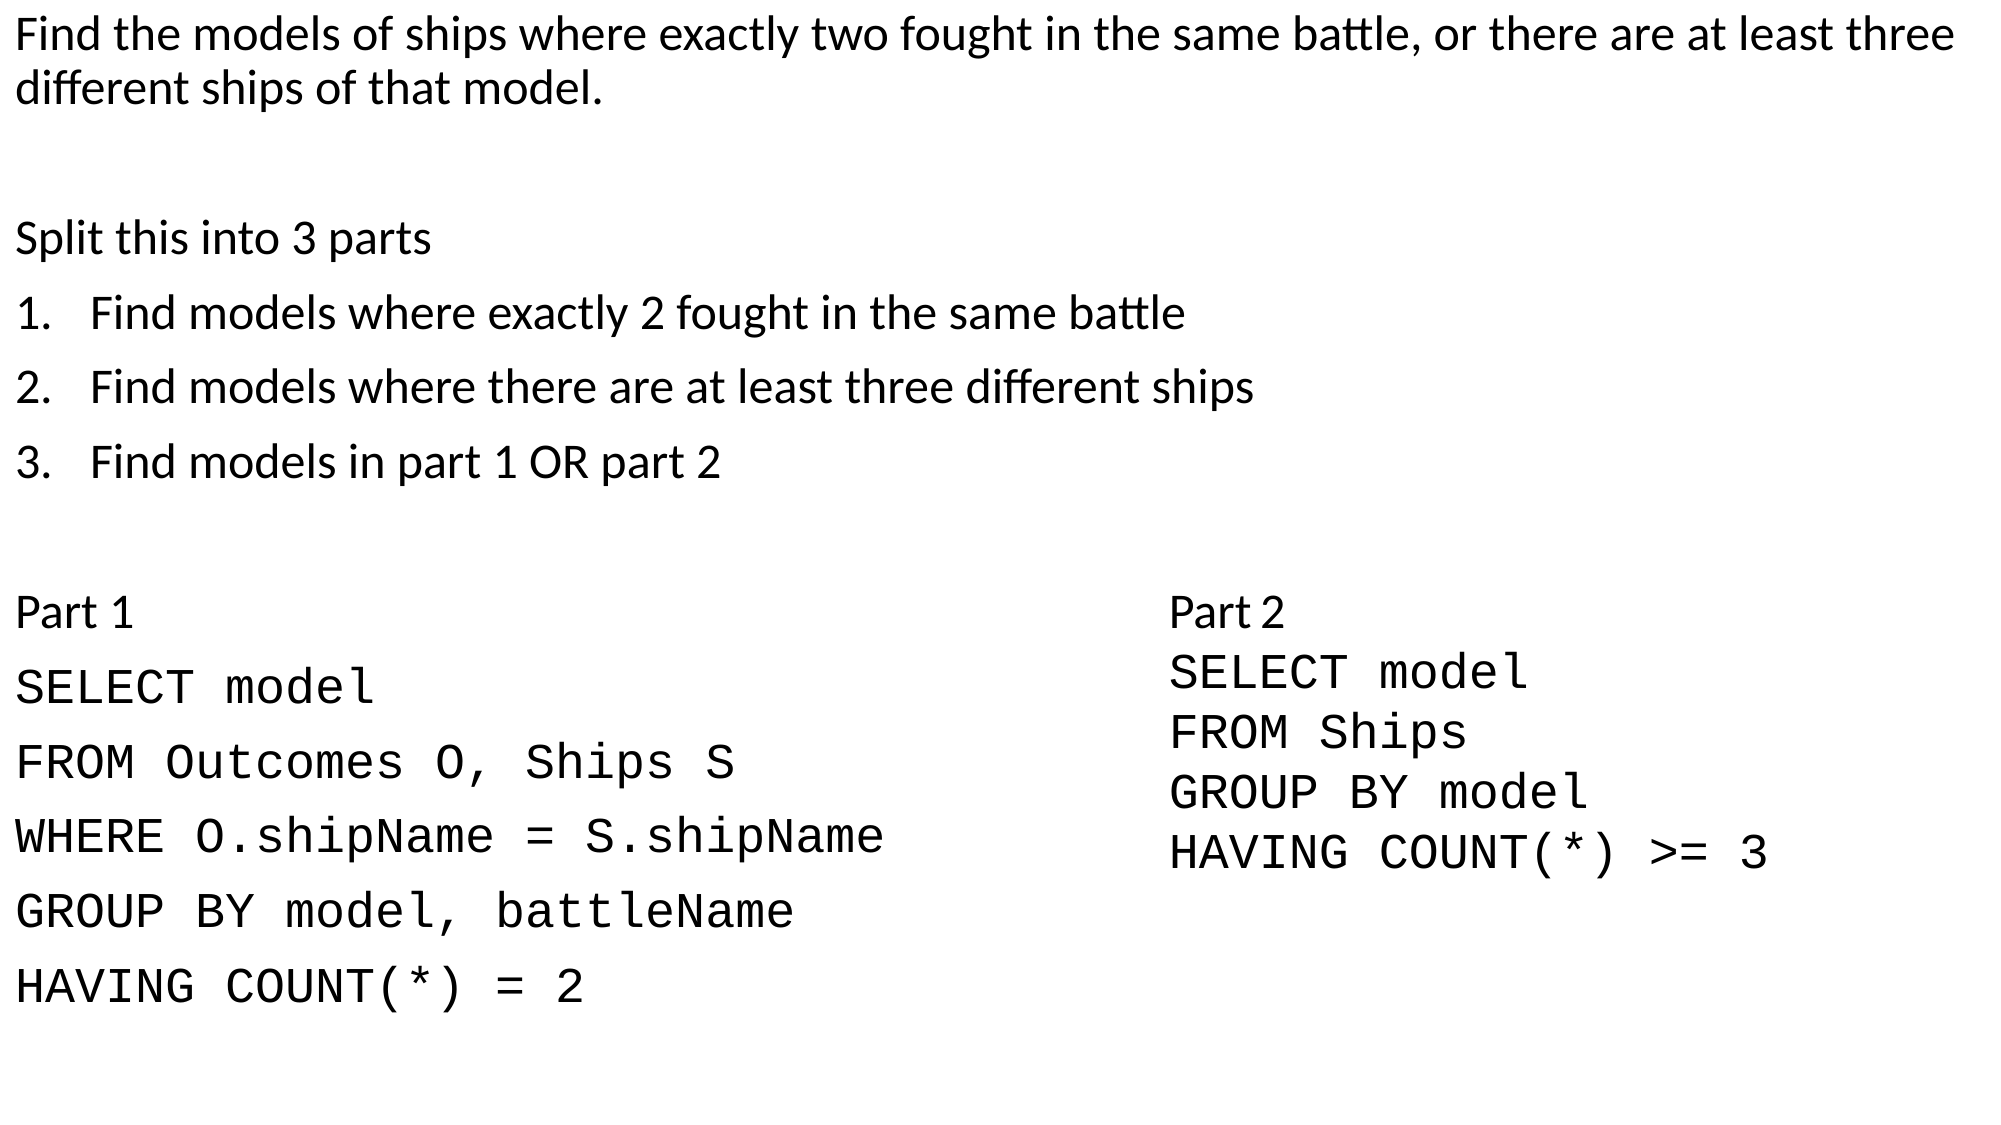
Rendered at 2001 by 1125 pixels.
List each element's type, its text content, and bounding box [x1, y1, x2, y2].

text_box Part 2 SELECT model FROM Ships GROUP BY model HAVING COUNT(*) >= 3 [1153, 571, 1784, 887]
subtitle Find the models of ships where exactly two fought in the same battle, or there are at least three different ships of that model. Split this into 3 parts Find models where exactly 2 fought in the same battle Find models where there are at least three different ships Find models in part 1 OR part 2 Part 1 SELECT model FROM Outcomes O, Ships S WHERE O.shipName = S.shipName GROUP BY model, battleName HAVING COUNT(*) = 2 [0, 0, 2000, 1125]
